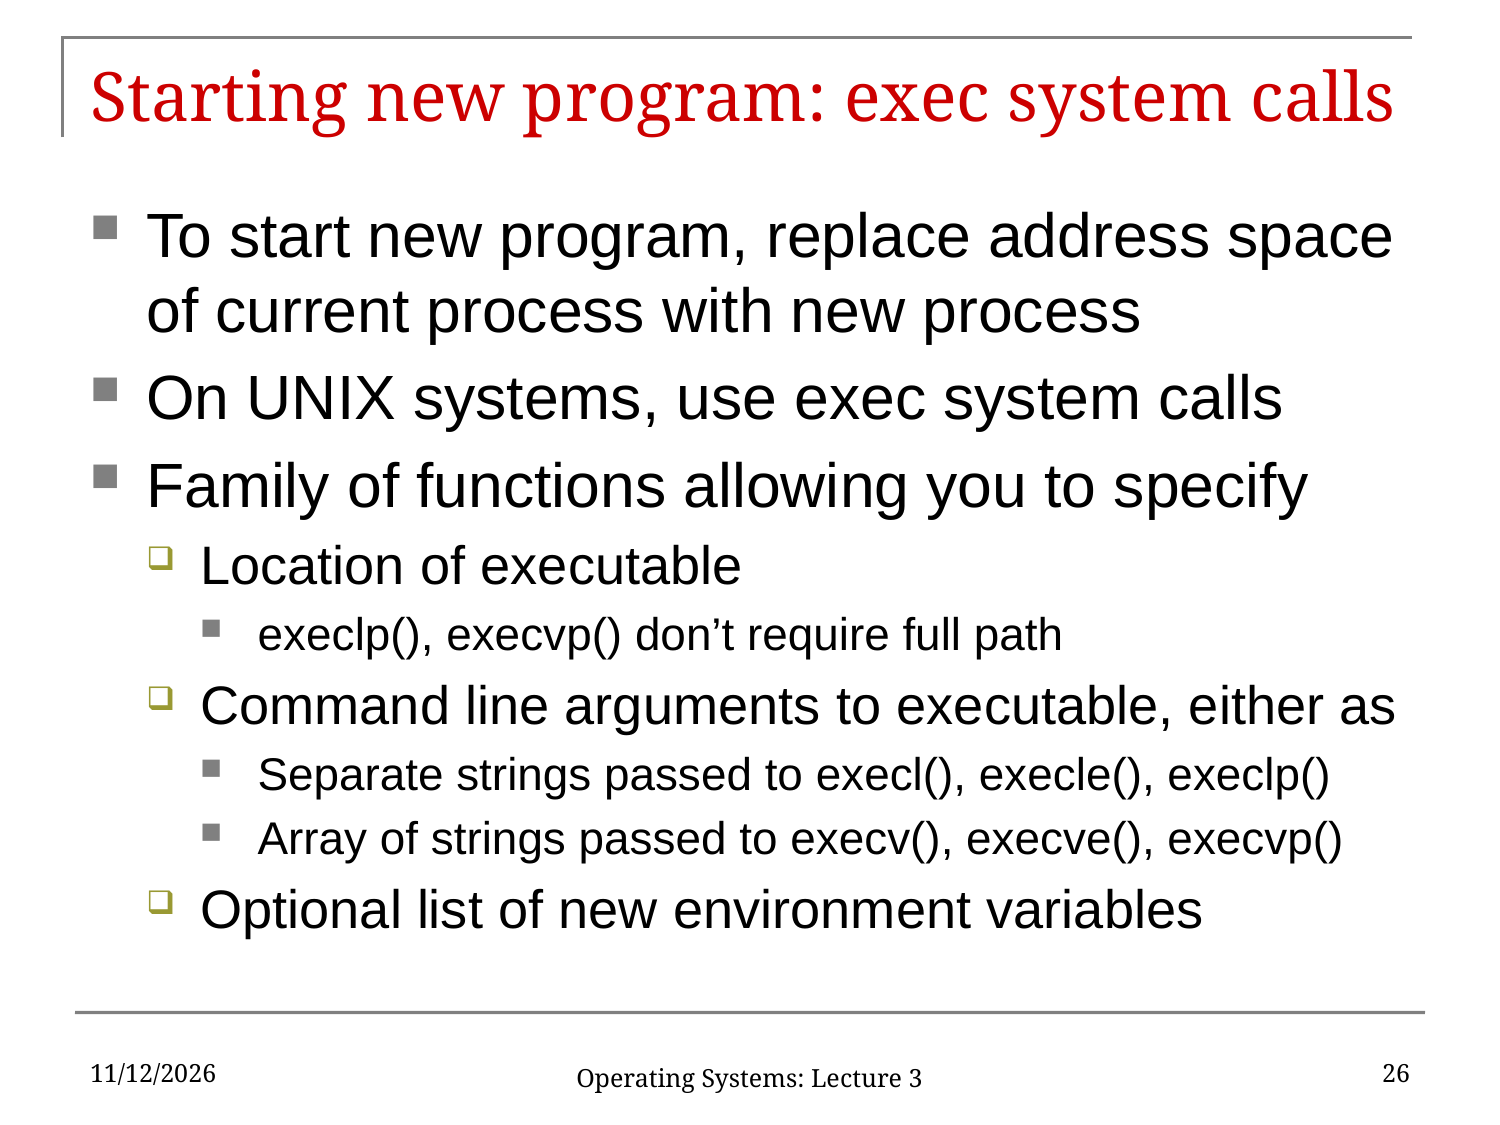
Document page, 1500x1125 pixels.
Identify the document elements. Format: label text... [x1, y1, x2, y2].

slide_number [74, 1023, 426, 1100]
footer Operating Systems: Lecture 3 [512, 1024, 988, 1101]
slide_number 26 [1074, 1023, 1426, 1100]
list To start new program, replace address space of current process with new process On UNIX systems, use exec system calls Family of functions allowing you to specify Location of executable execlp(), execvp() don’t require full path Command line arguments to executable, either as Separate strings passed to execl(), execle(), execlp() Array of strings passed to execv(), execve(), execvp() Optional list of new environment variables [75, 187, 1425, 1006]
title Starting new program: exec system calls [75, 45, 1425, 163]
